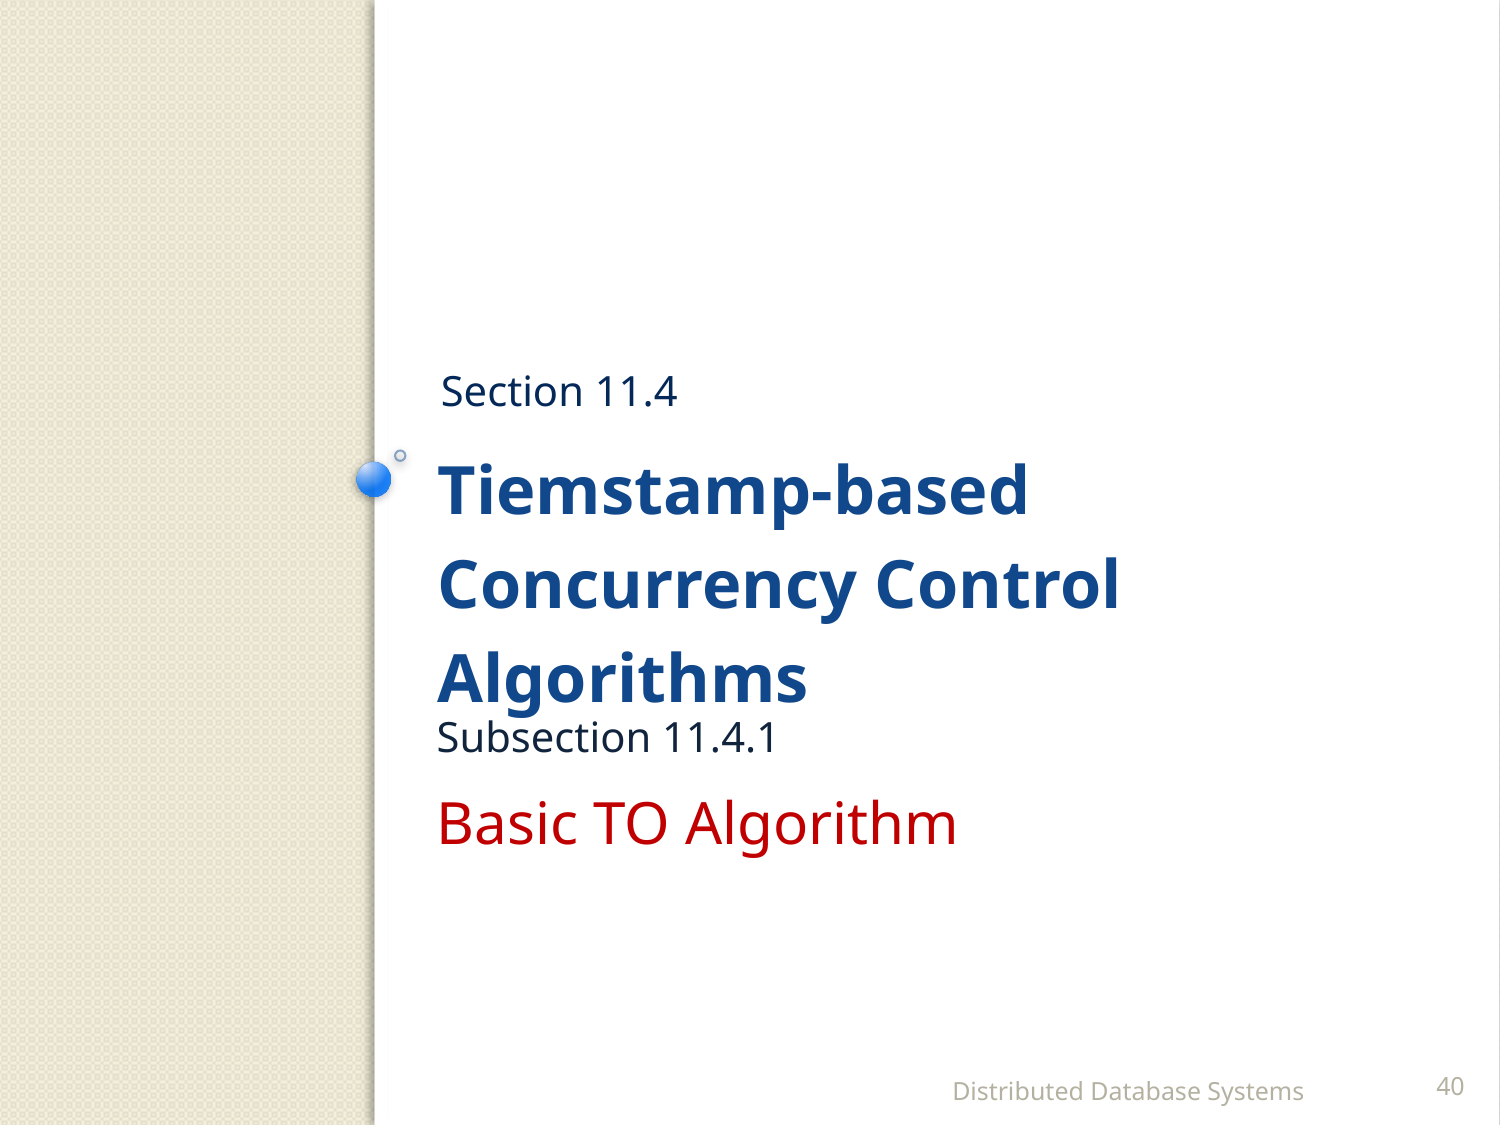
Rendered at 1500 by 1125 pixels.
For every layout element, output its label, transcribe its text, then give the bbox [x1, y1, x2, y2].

slide_number 40 [1413, 1034, 1488, 1113]
title Tiemstamp-based Concurrency Control Algorithms [422, 426, 1473, 703]
list Section 11.4 [422, 174, 1473, 423]
footer Distributed Database Systems [937, 1034, 1413, 1113]
text_box Subsection 11.4.1 Basic TO Algorithm [421, 703, 1477, 864]
